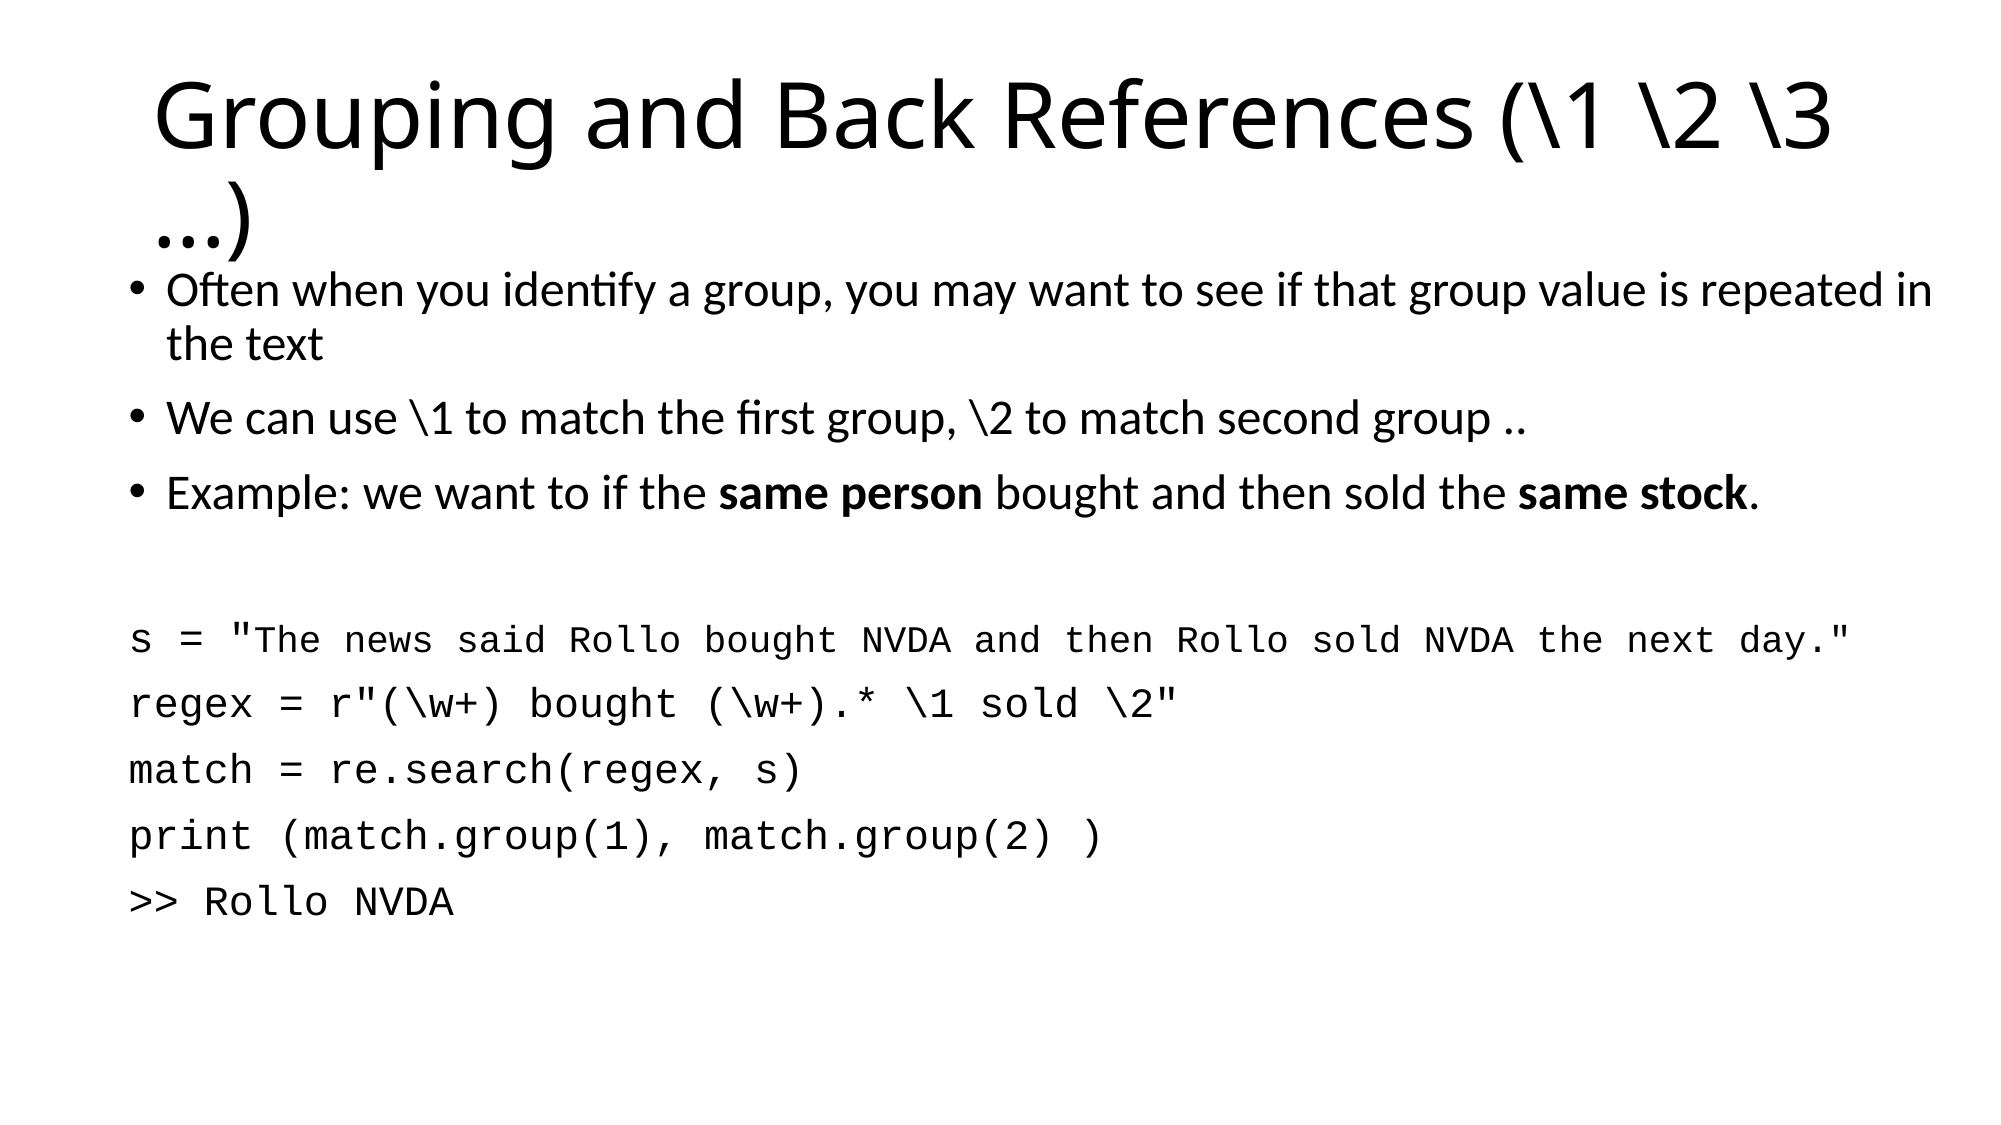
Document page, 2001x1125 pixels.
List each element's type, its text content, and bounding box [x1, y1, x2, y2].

list Often when you identify a group, you may want to see if that group value is repeated in the text We can use \1 to match the first group, \2 to match second group .. Example: we want to if the same person bought and then sold the same stock. s = "The news said Rollo bought NVDA and then Rollo sold NVDA the next day." regex = r"(\w+) bought (\w+).* \1 sold \2" match = re.search(regex, s) print (match.group(1), match.group(2) ) >> Rollo NVDA [113, 255, 1954, 970]
title Grouping and Back References (\1 \2 \3 ...) [137, 59, 1863, 255]
